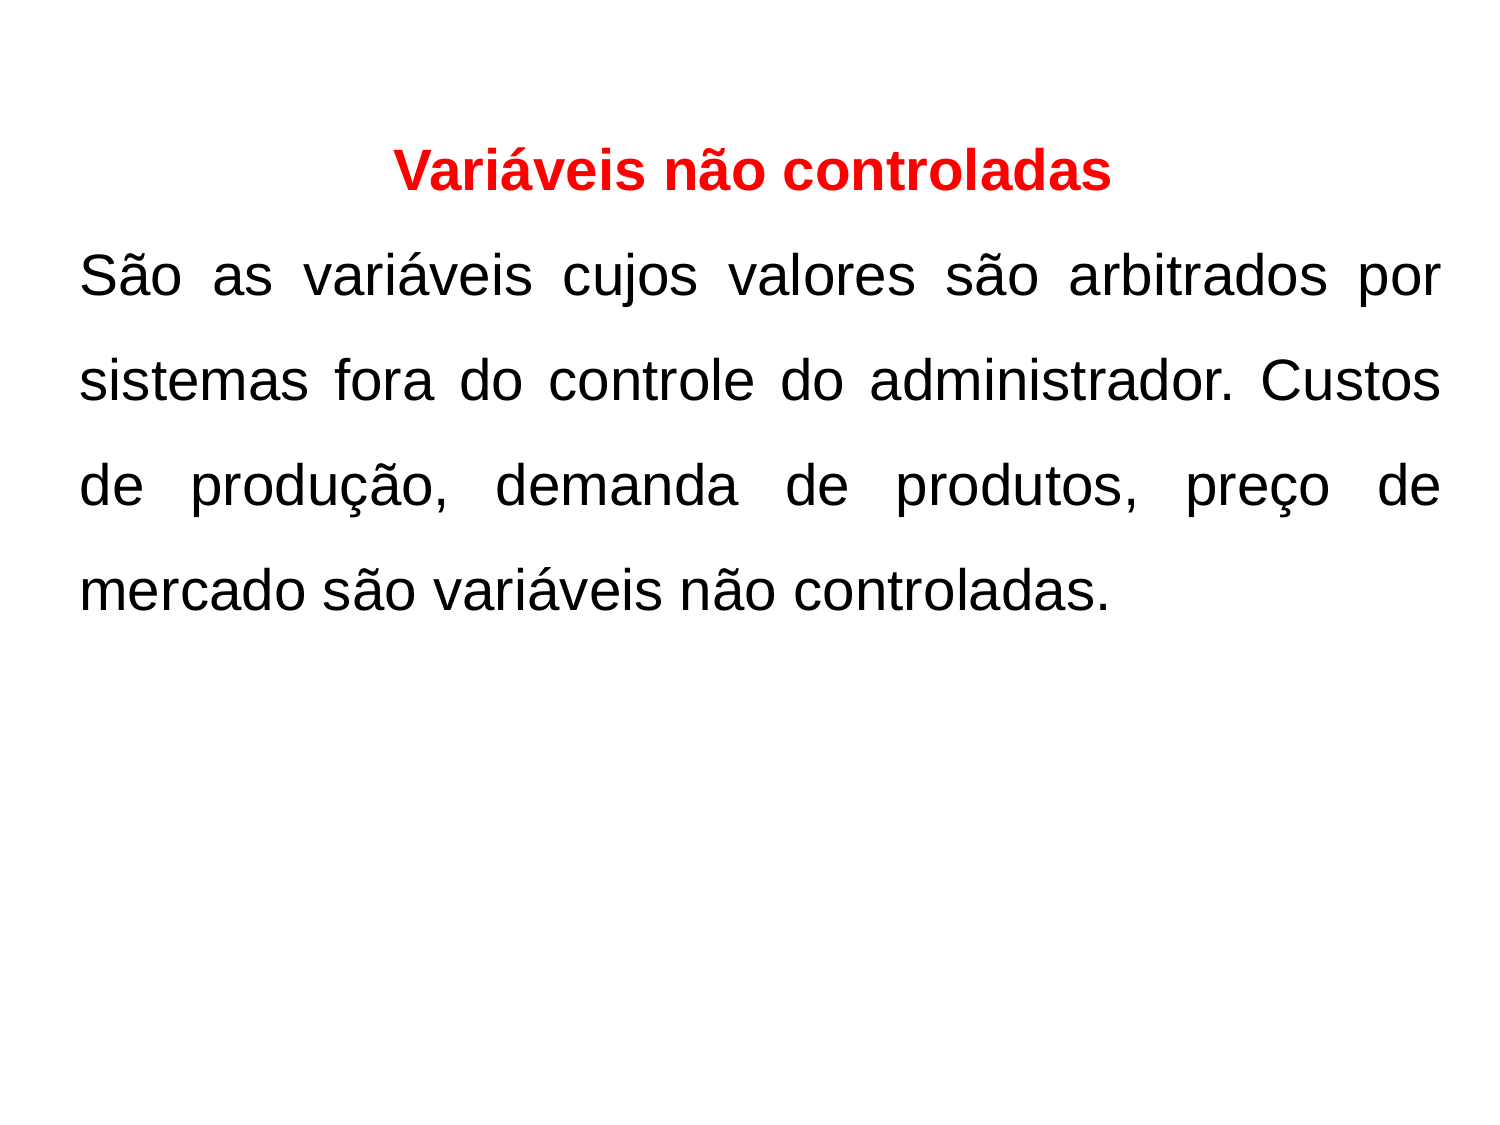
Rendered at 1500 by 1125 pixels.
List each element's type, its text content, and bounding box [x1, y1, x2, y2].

text_box Variáveis não controladas São as variáveis cujos valores são arbitrados por sistemas fora do controle do administrador. Custos de produção, demanda de produtos, preço de mercado são variáveis não controladas. [64, 90, 1459, 630]
